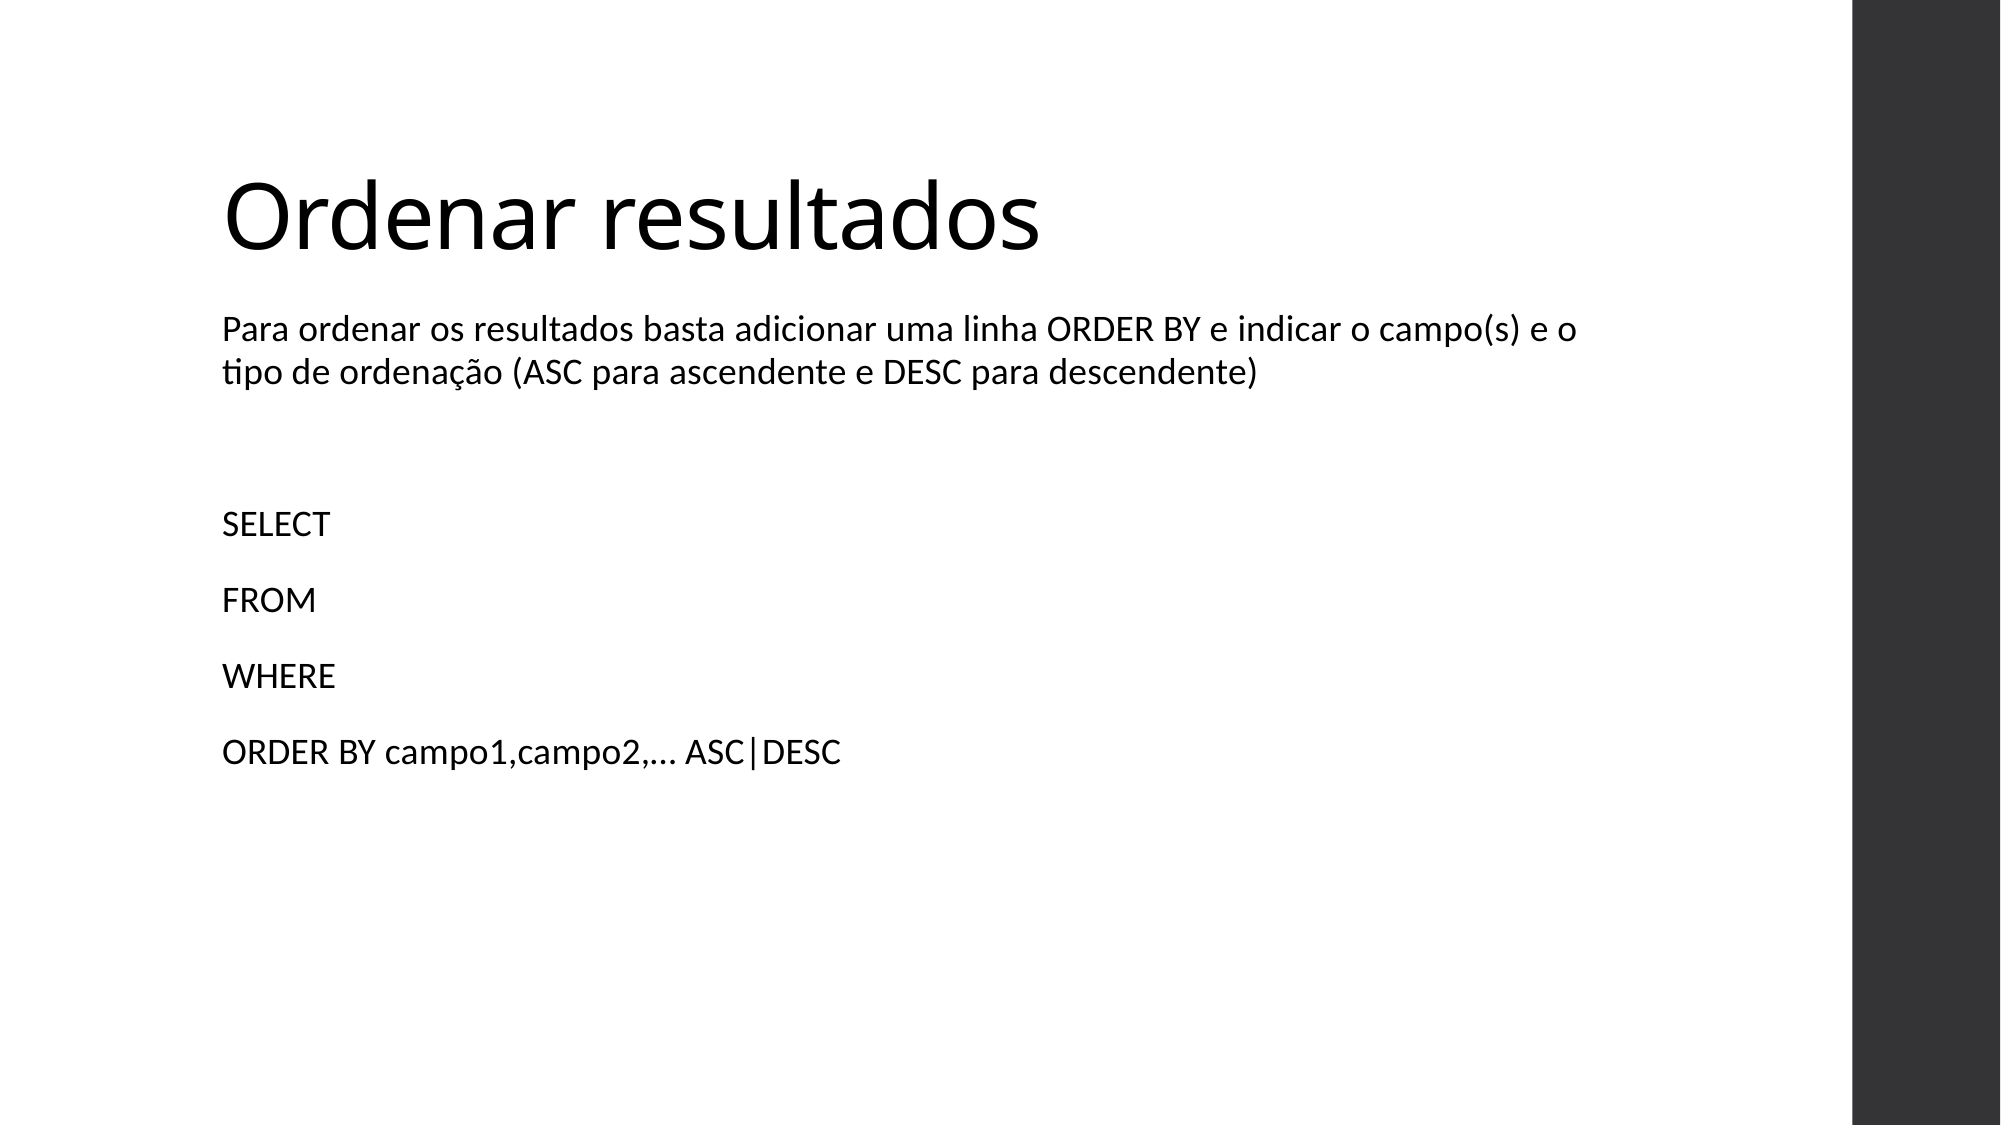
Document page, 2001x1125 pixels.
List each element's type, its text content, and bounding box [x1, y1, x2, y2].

title Ordenar resultados [206, 60, 1797, 278]
list Para ordenar os resultados basta adicionar uma linha ORDER BY e indicar o campo(s) e o tipo de ordenação (ASC para ascendente e DESC para descendente) SELECT FROM WHERE ORDER BY campo1,campo2,… ASC|DESC [206, 299, 1617, 1014]
